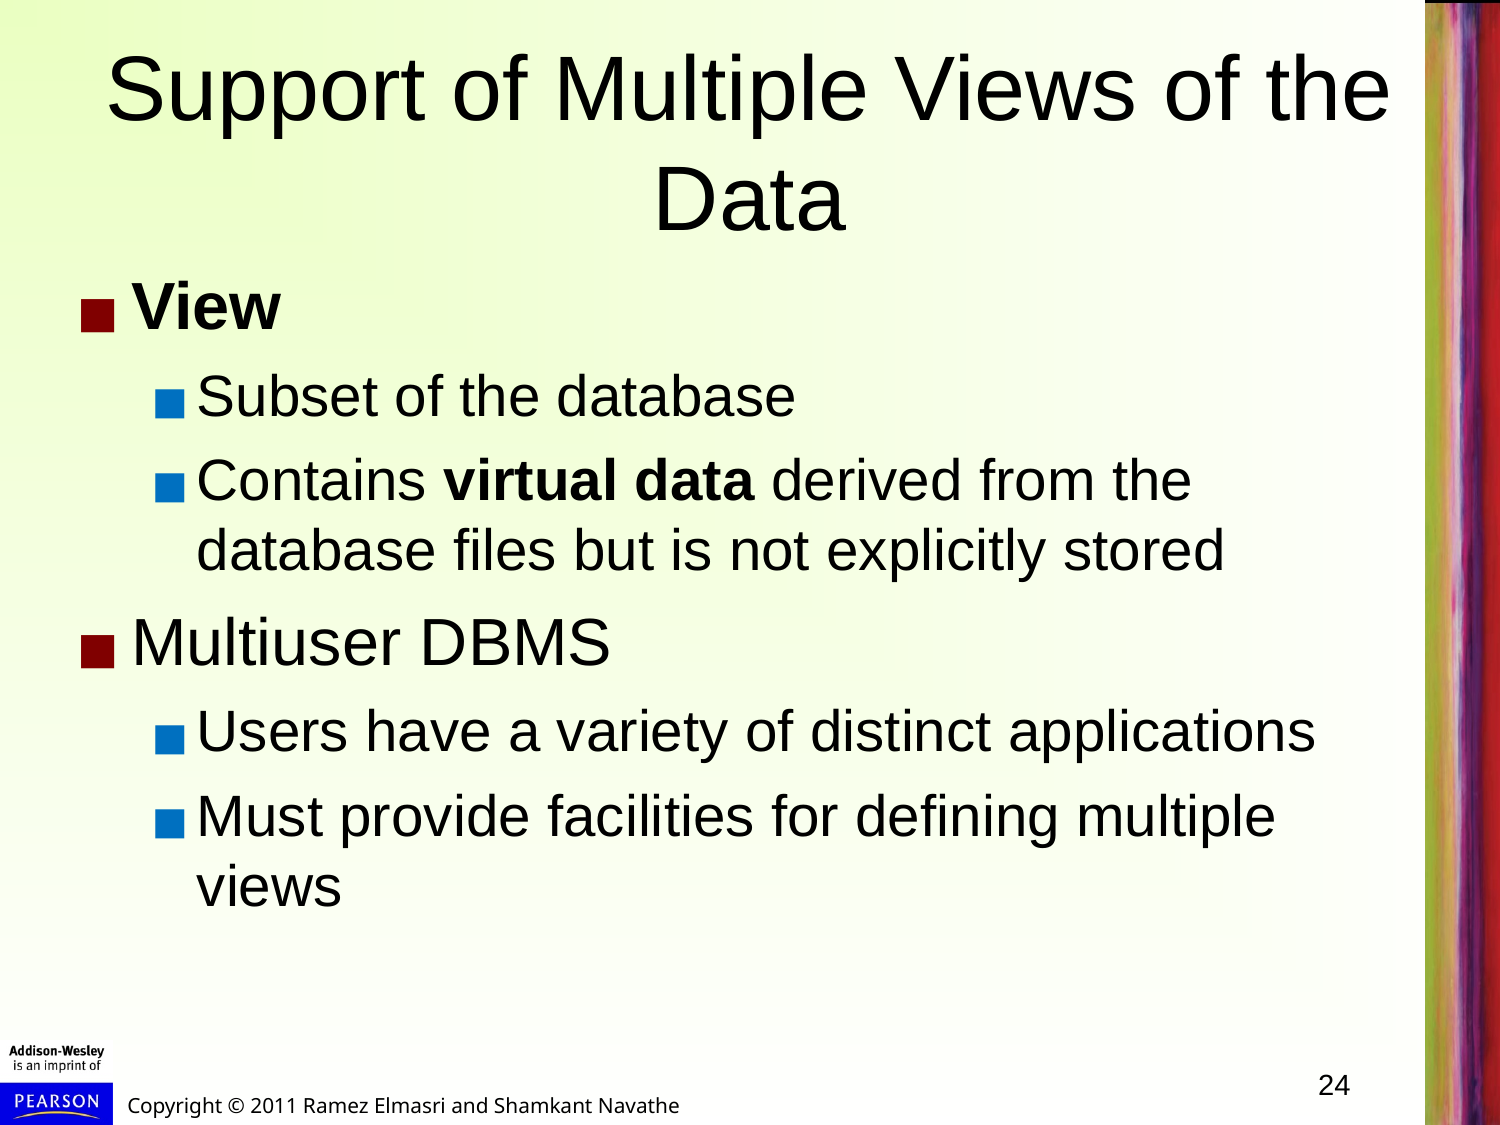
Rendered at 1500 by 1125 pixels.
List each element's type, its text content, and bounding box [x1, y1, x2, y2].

picture [0, 0, 1500, 1125]
list View Subset of the database Contains virtual data derived from the database files but is not explicitly stored Multiuser DBMS Users have a variety of distinct applications Must provide facilities for defining multiple views [75, 263, 1425, 1006]
title Support of Multiple Views of the Data [75, 44, 1425, 233]
